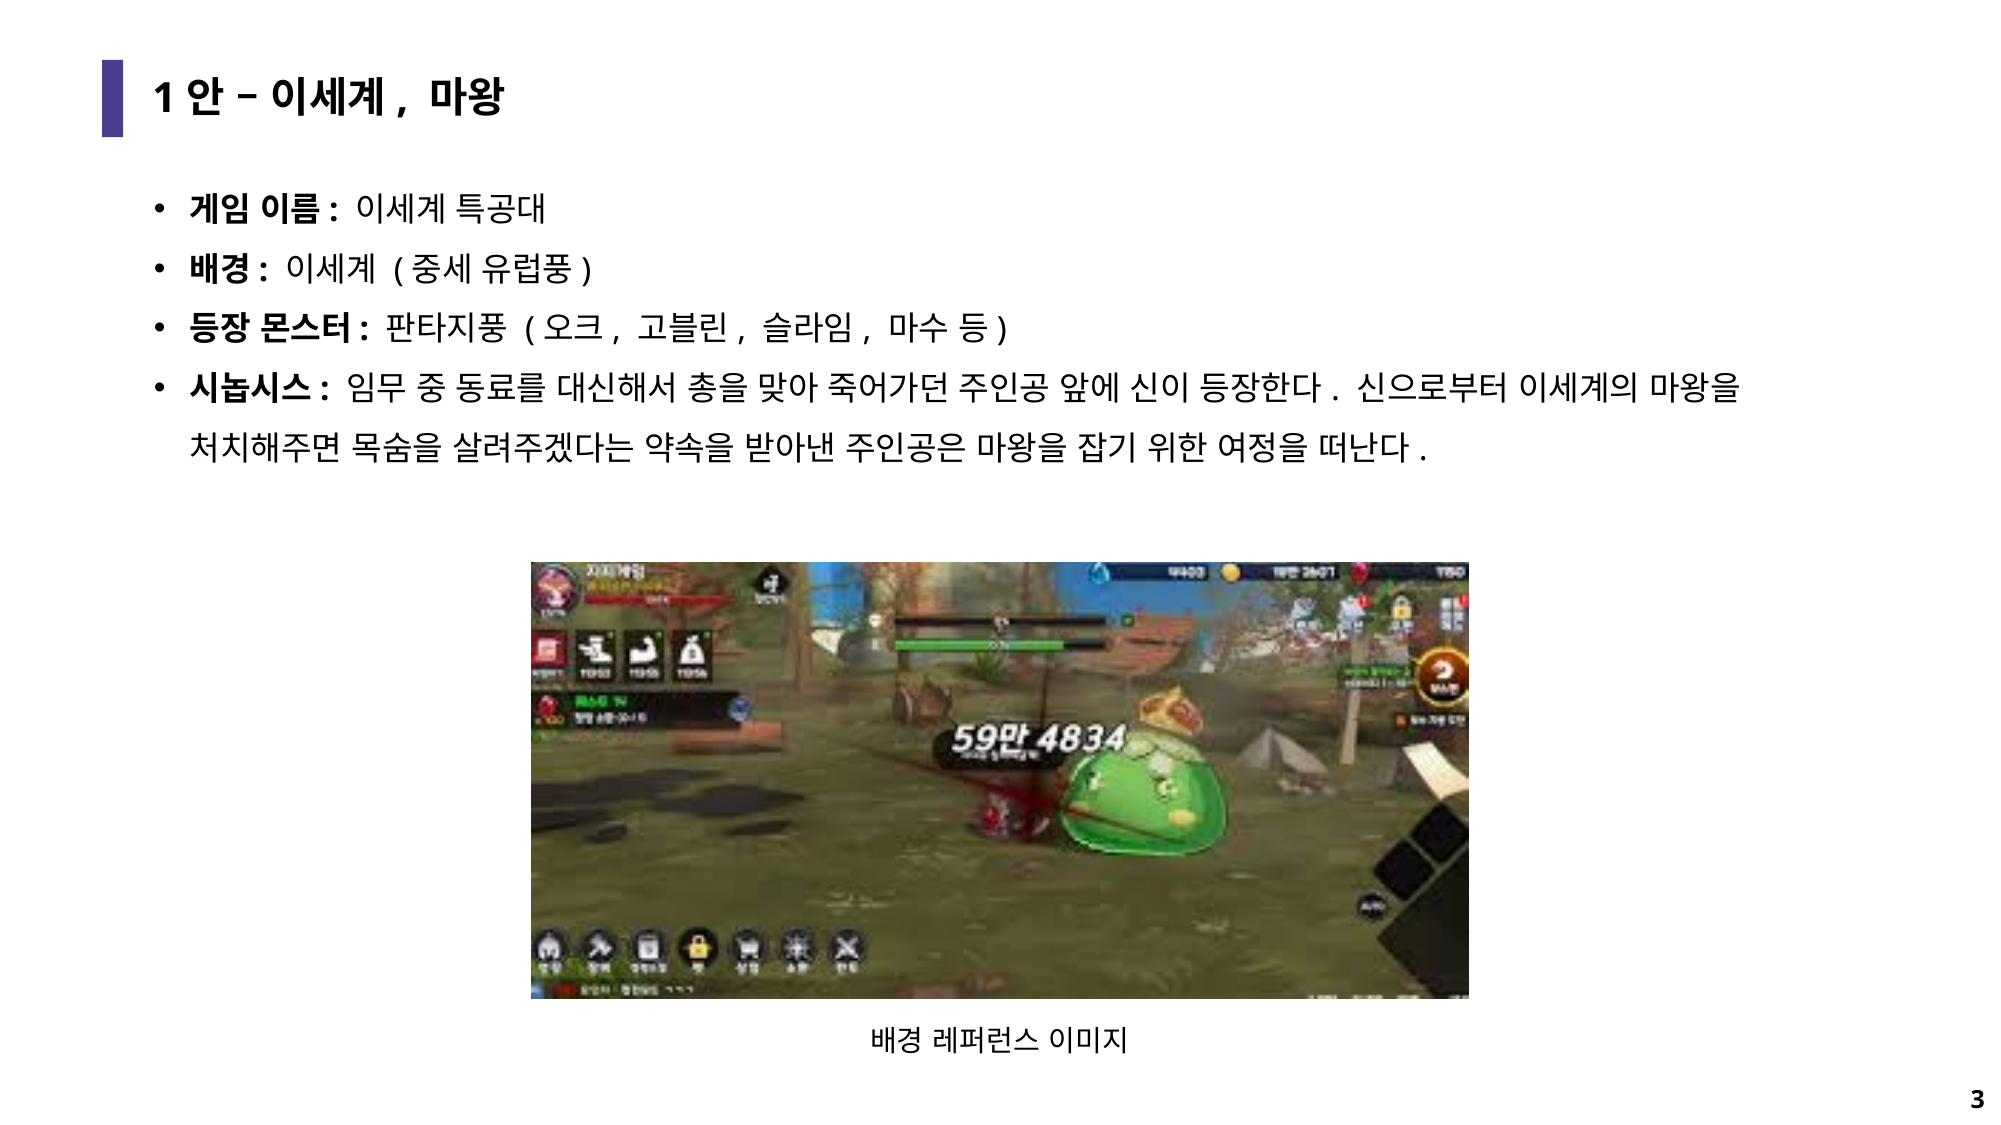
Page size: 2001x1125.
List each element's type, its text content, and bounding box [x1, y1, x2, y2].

text_box 게임 이름: 이세계 특공대 배경: 이세계 (중세 유럽풍) 등장 몬스터: 판타지풍 (오크, 고블린, 슬라임, 마수 등) 시놉시스: 임무 중 동료를 대신해서 총을 맞아 죽어가던 주인공 앞에 신이 등장한다. 신으로부터 이세계의 마왕을 처치해주면 목숨을 살려주겠다는 약속을 받아낸 주인공은 마왕을 잡기 위한 여정을 떠난다. [137, 160, 1863, 618]
text_box 배경 레퍼런스 이미지 [855, 1014, 1145, 1065]
title 1안 – 이세계, 마왕 [137, 59, 1863, 138]
picture [531, 562, 1469, 999]
